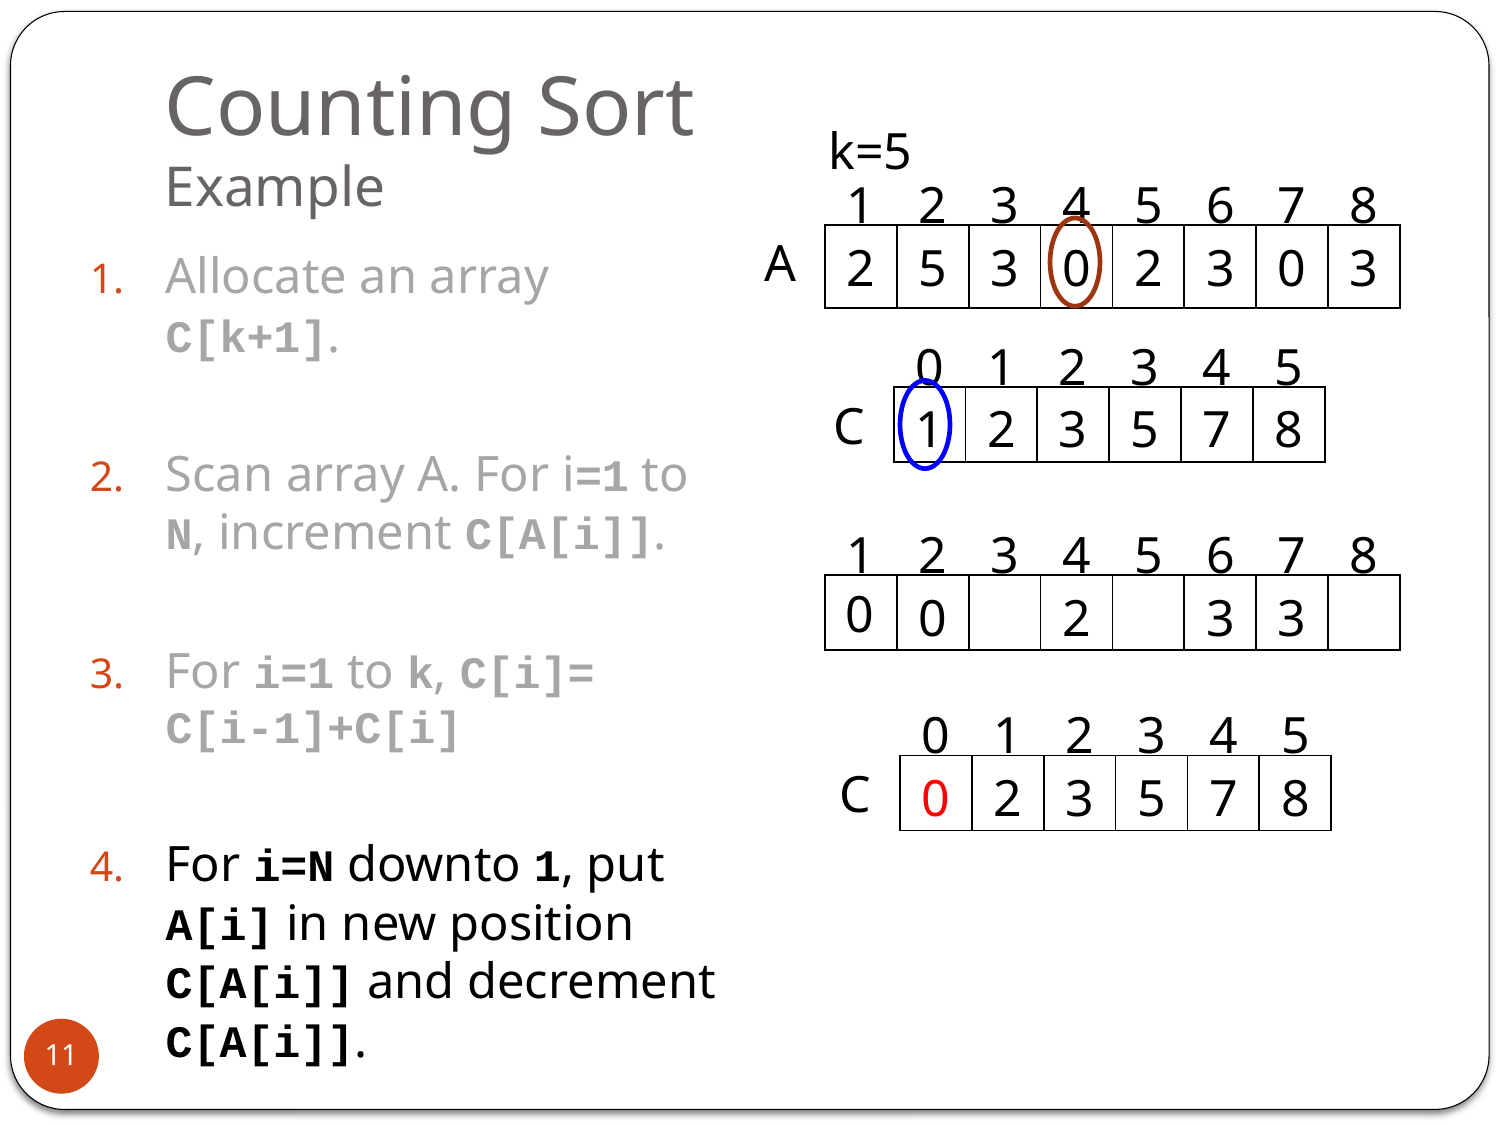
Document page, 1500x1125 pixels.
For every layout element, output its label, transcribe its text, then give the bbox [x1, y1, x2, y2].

table_header 5 [1116, 768, 1187, 830]
table_header 7 [1256, 163, 1328, 238]
table_header 7 [1188, 768, 1258, 830]
table_header 2 [897, 512, 969, 588]
text_box C [818, 386, 880, 462]
table_header [826, 588, 830, 649]
table_header 5 [1112, 512, 1184, 588]
table_header 0 [1041, 238, 1069, 307]
text_box A [749, 224, 811, 299]
table_header 1 [825, 163, 897, 238]
table_header 5 [1110, 399, 1180, 461]
text_box [1048, 216, 1102, 308]
table_header 7 [1256, 512, 1328, 588]
text_box C [825, 755, 887, 831]
table_header [970, 588, 1040, 649]
table_header 4 [1041, 163, 1112, 238]
table_header 2 [1041, 588, 1112, 649]
table_header 0 [901, 768, 971, 830]
table_header [1113, 588, 1183, 649]
table_header 8 [1254, 399, 1324, 461]
table_header 3 [1329, 238, 1399, 307]
table_header 4 [1187, 693, 1259, 768]
table_header 1 [972, 693, 1044, 768]
table_header 5 [1112, 163, 1184, 238]
table_header 2 [897, 163, 969, 238]
text_box [898, 379, 952, 470]
table_header 8 [1328, 163, 1400, 238]
table_header 8 [1260, 768, 1330, 830]
table_header 5 [1253, 324, 1325, 399]
table_header 3 [1185, 588, 1255, 649]
table_header 2 [1044, 693, 1116, 768]
table_header 1 [942, 399, 965, 461]
table_header 3 [969, 512, 1041, 588]
slide_number 11 [23, 1018, 94, 1094]
text_box 0 [830, 574, 889, 650]
table_header 4 [1181, 324, 1253, 399]
table_header 8 [1328, 512, 1400, 588]
table_header 2 [826, 238, 896, 307]
table_header 0 [900, 693, 972, 768]
table_header 3 [1257, 588, 1327, 649]
text_box k=5 [813, 111, 927, 187]
table_header [889, 588, 896, 649]
table_header 0 [1257, 238, 1327, 307]
table_header 2 [1113, 238, 1183, 307]
table_header [1329, 588, 1399, 649]
table_header 1 [965, 324, 1037, 399]
table_header 4 [1041, 512, 1112, 588]
table_header 3 [1116, 693, 1187, 768]
table_header 7 [1182, 399, 1252, 461]
table_header 1 [895, 399, 908, 461]
table_header 5 [1259, 693, 1331, 768]
table_header 1 [825, 512, 897, 588]
table_header 6 [1184, 512, 1256, 588]
table_header 0 [1081, 238, 1112, 307]
table_header 6 [1184, 163, 1256, 238]
table_header 3 [1109, 324, 1181, 399]
table_header 3 [1185, 238, 1255, 307]
table_header 2 [1037, 324, 1109, 399]
table_header 3 [969, 163, 1041, 238]
table_header 2 [973, 768, 1043, 830]
table_header 5 [898, 238, 968, 307]
list Allocate an array C[k+1]. Scan array A. For i=1 to N, increment C[A[i]]. For i=1 to k, C[i]= C[i-1]+C[i] For i=N downto 1, put A[i] in new position C[A[i]] and decrement C[A[i]]. [75, 237, 750, 1075]
table_header 3 [1038, 399, 1108, 461]
title Counting Sort Example [150, 45, 1425, 233]
table_header 3 [1045, 768, 1115, 830]
table_header 0 [894, 324, 965, 399]
table_header 0 [898, 588, 968, 649]
table_header 2 [966, 399, 1036, 461]
table_header 3 [970, 238, 1040, 307]
